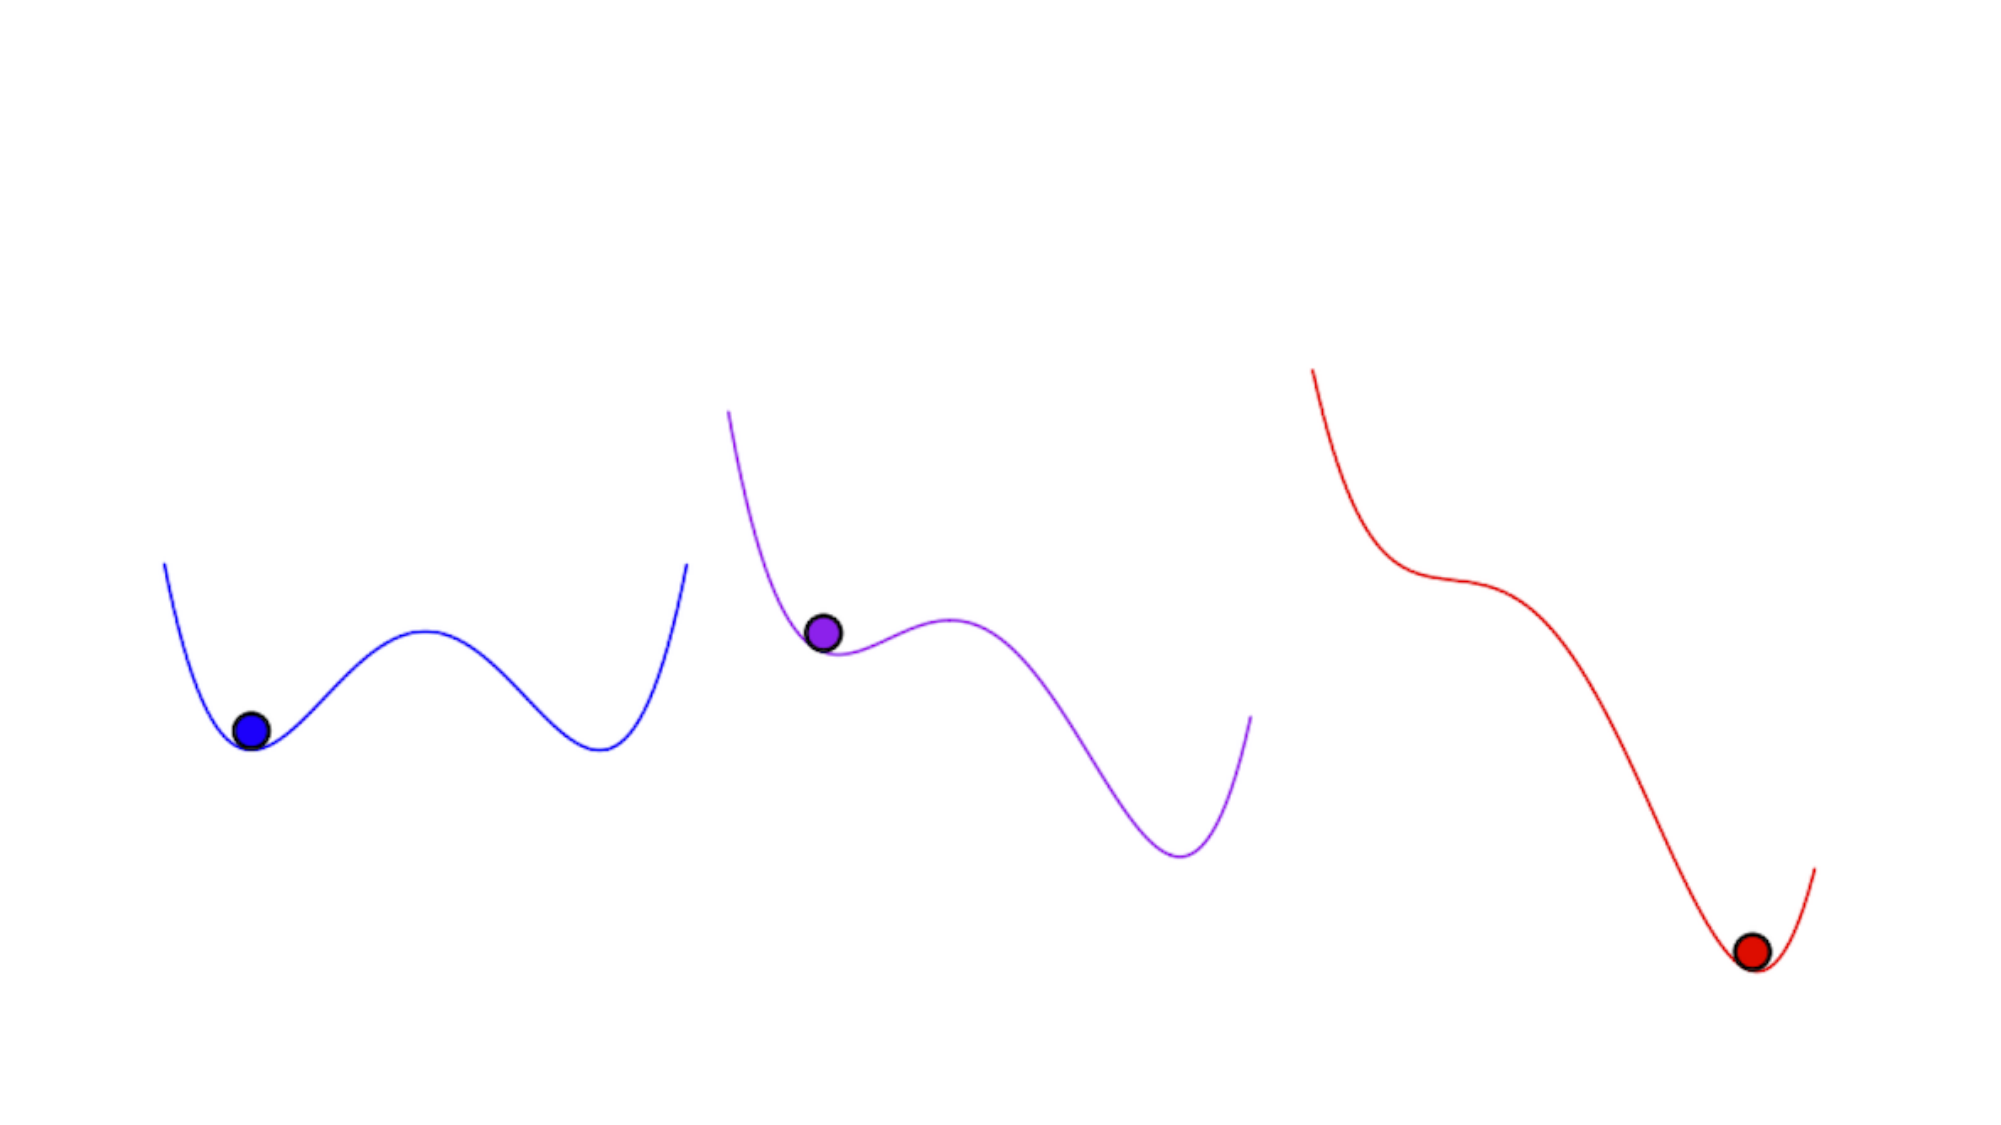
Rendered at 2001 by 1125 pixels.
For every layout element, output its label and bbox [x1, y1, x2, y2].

list [137, 323, 1863, 990]
